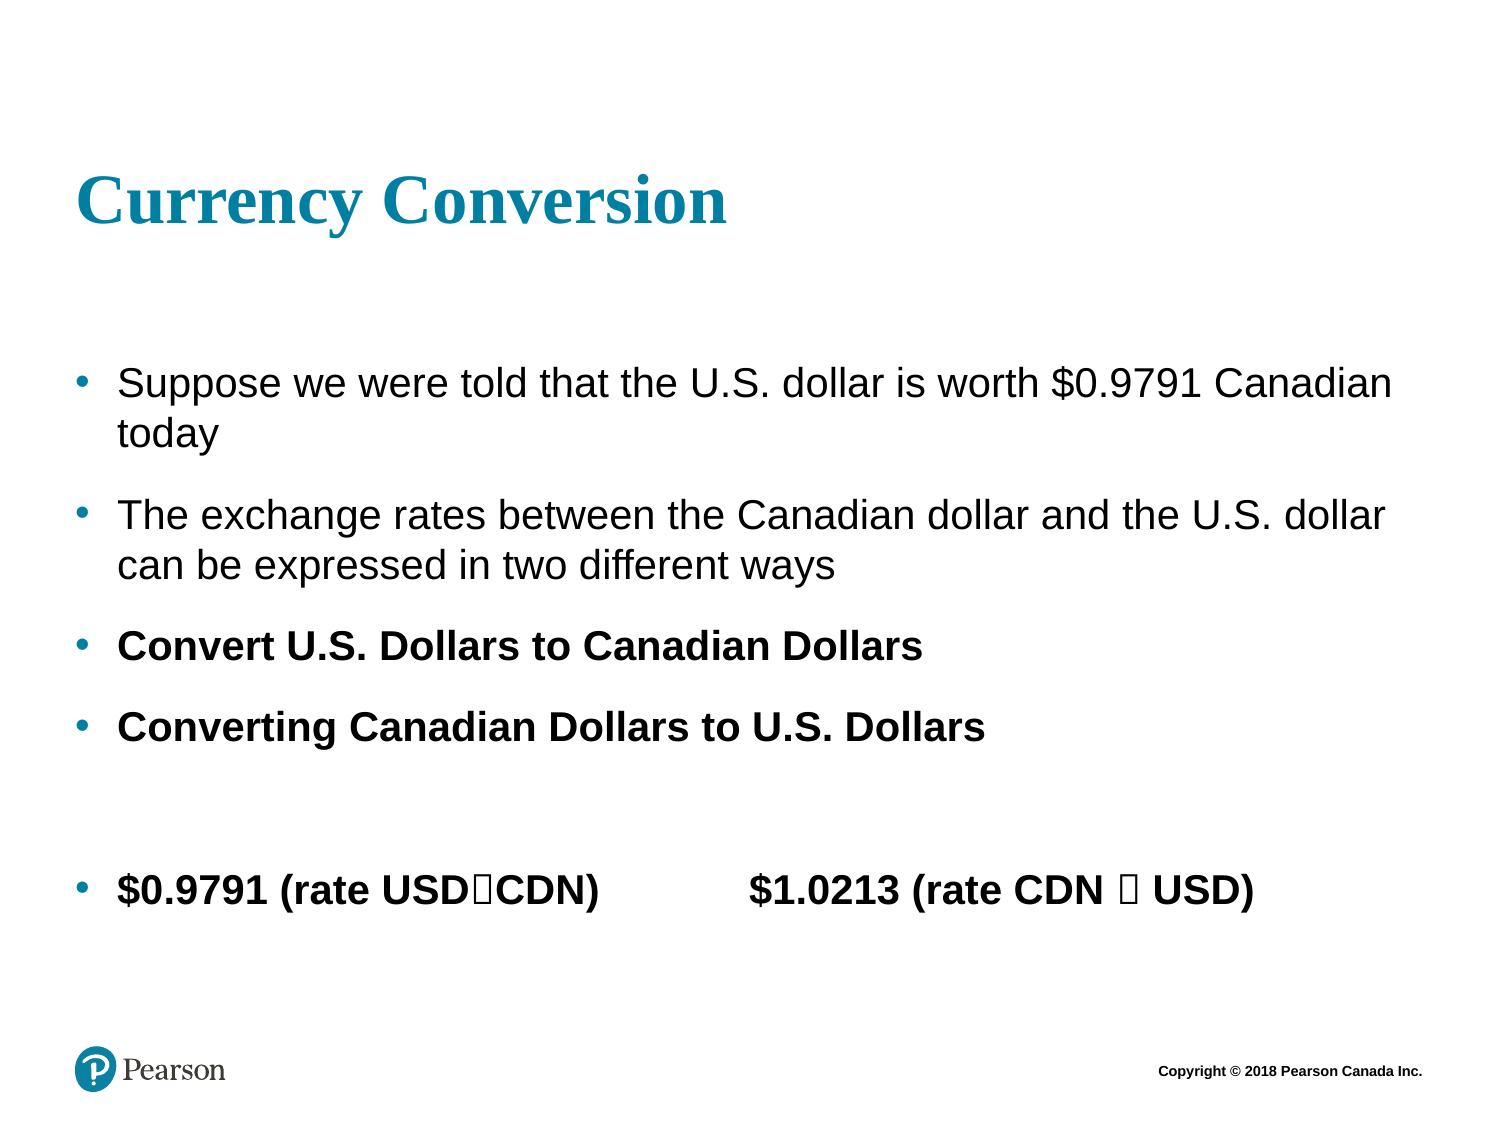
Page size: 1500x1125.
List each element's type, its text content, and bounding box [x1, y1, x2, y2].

title Currency Conversion [75, 99, 1425, 238]
